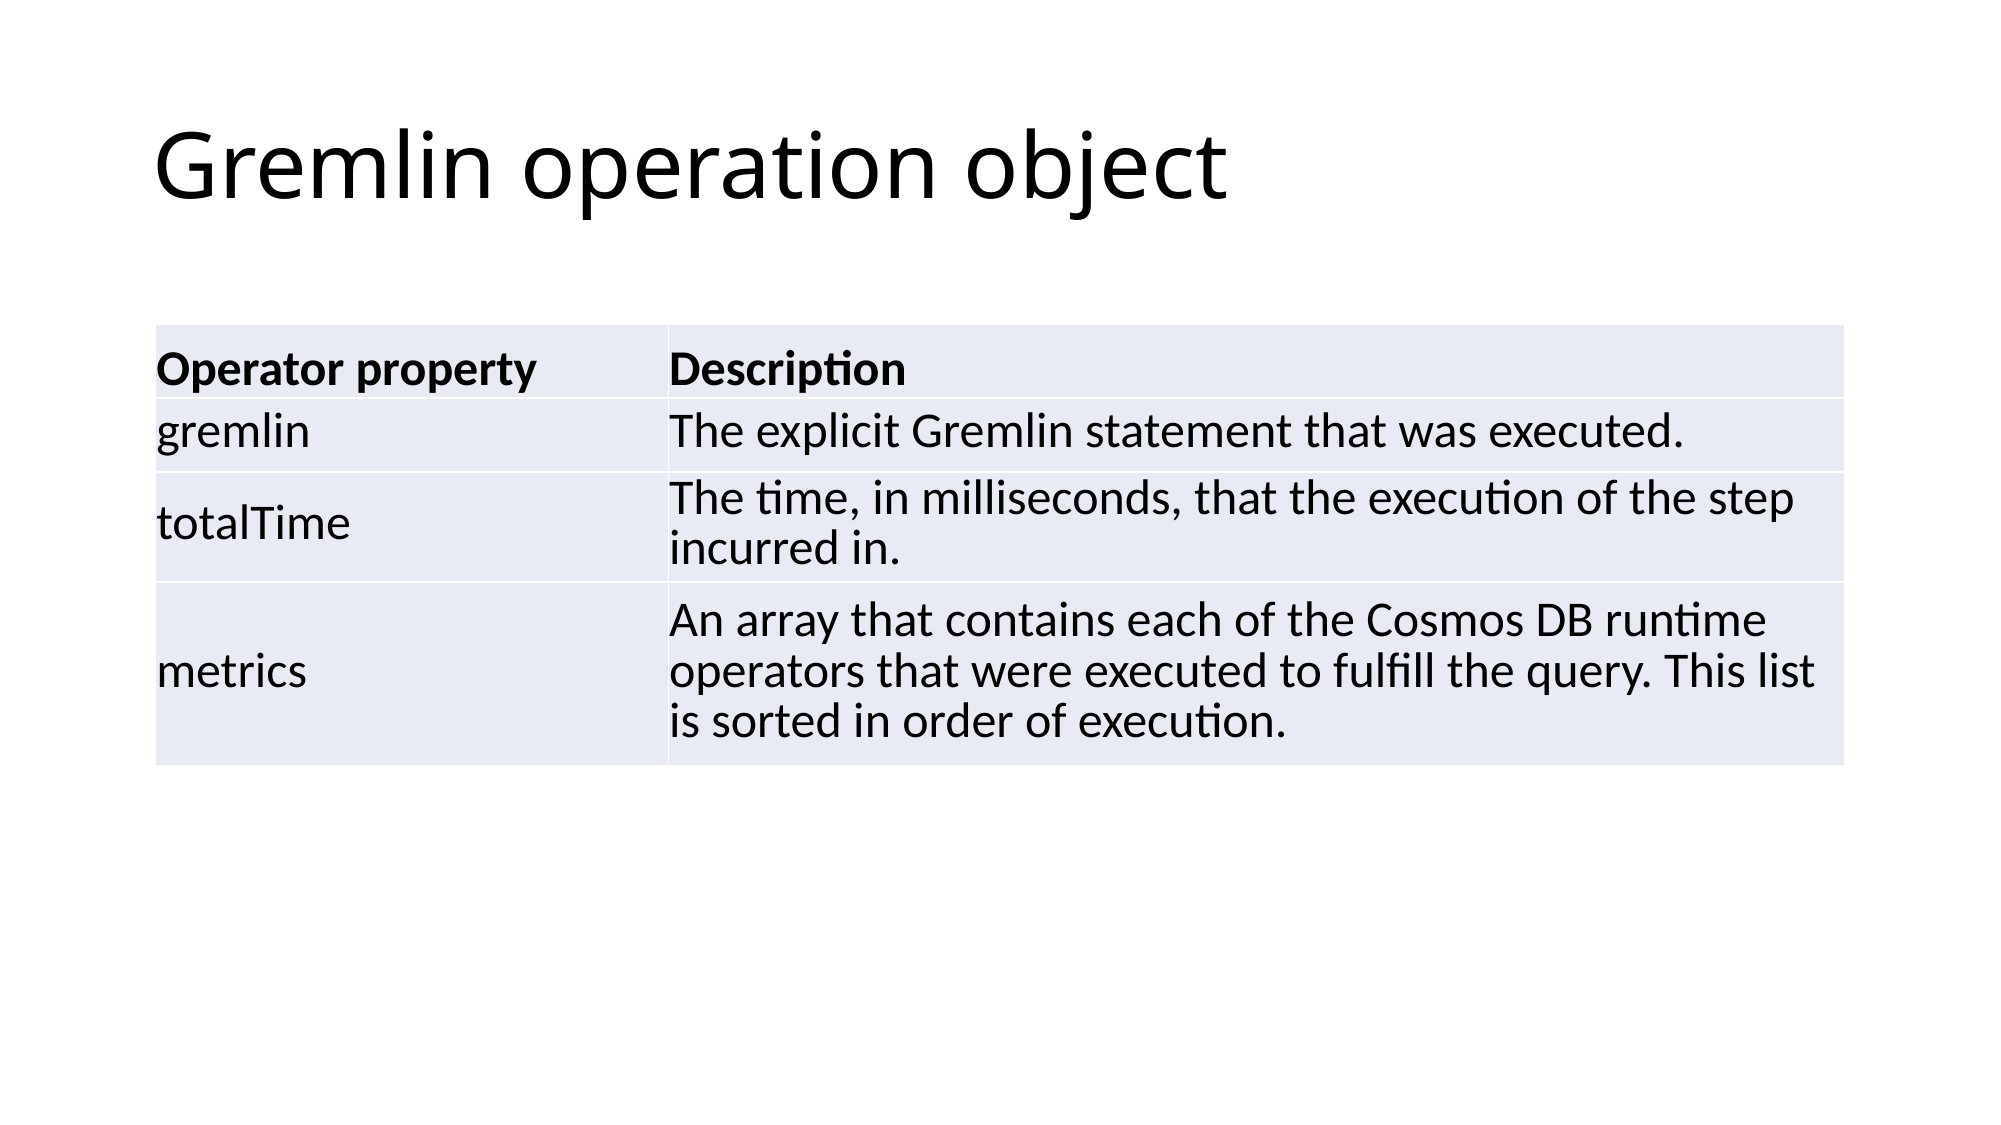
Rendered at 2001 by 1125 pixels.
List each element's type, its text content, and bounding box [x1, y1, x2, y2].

table_header Description [669, 325, 1844, 397]
table_cell metrics [156, 583, 668, 765]
table_header Operator property [156, 325, 668, 397]
title Gremlin operation object [137, 59, 1863, 278]
table_cell totalTime [156, 473, 668, 581]
table_cell gremlin [156, 399, 668, 471]
table_cell The time, in milliseconds, that the execution of the step incurred in. [669, 473, 1844, 581]
table_cell The explicit Gremlin statement that was executed. [669, 399, 1844, 471]
table_cell An array that contains each of the Cosmos DB runtime operators that were executed to fulfill the query. This list is sorted in order of execution. [669, 583, 1844, 765]
